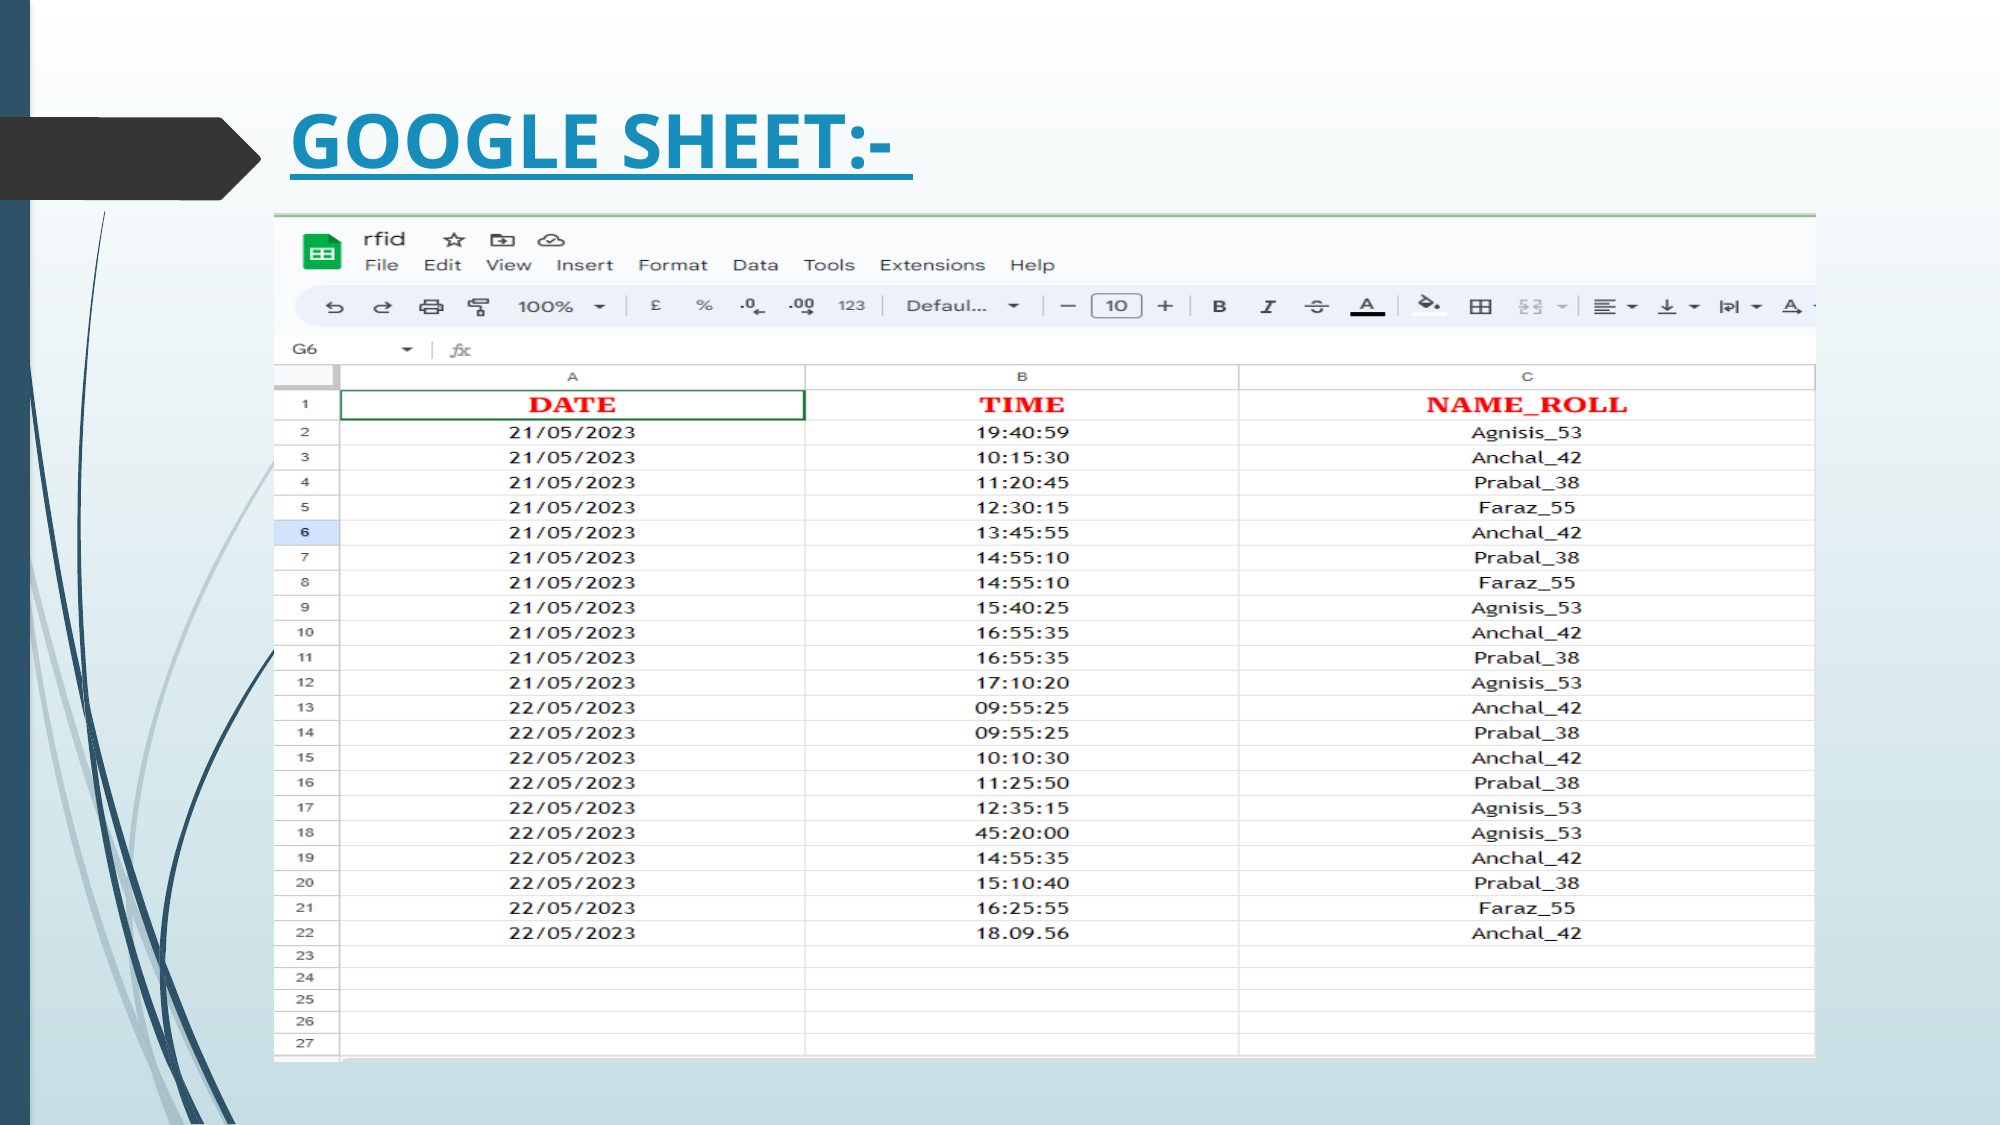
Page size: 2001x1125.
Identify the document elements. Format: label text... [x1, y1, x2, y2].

picture [274, 213, 1816, 1063]
title GOOGLE SHEET:- [274, 86, 1888, 313]
